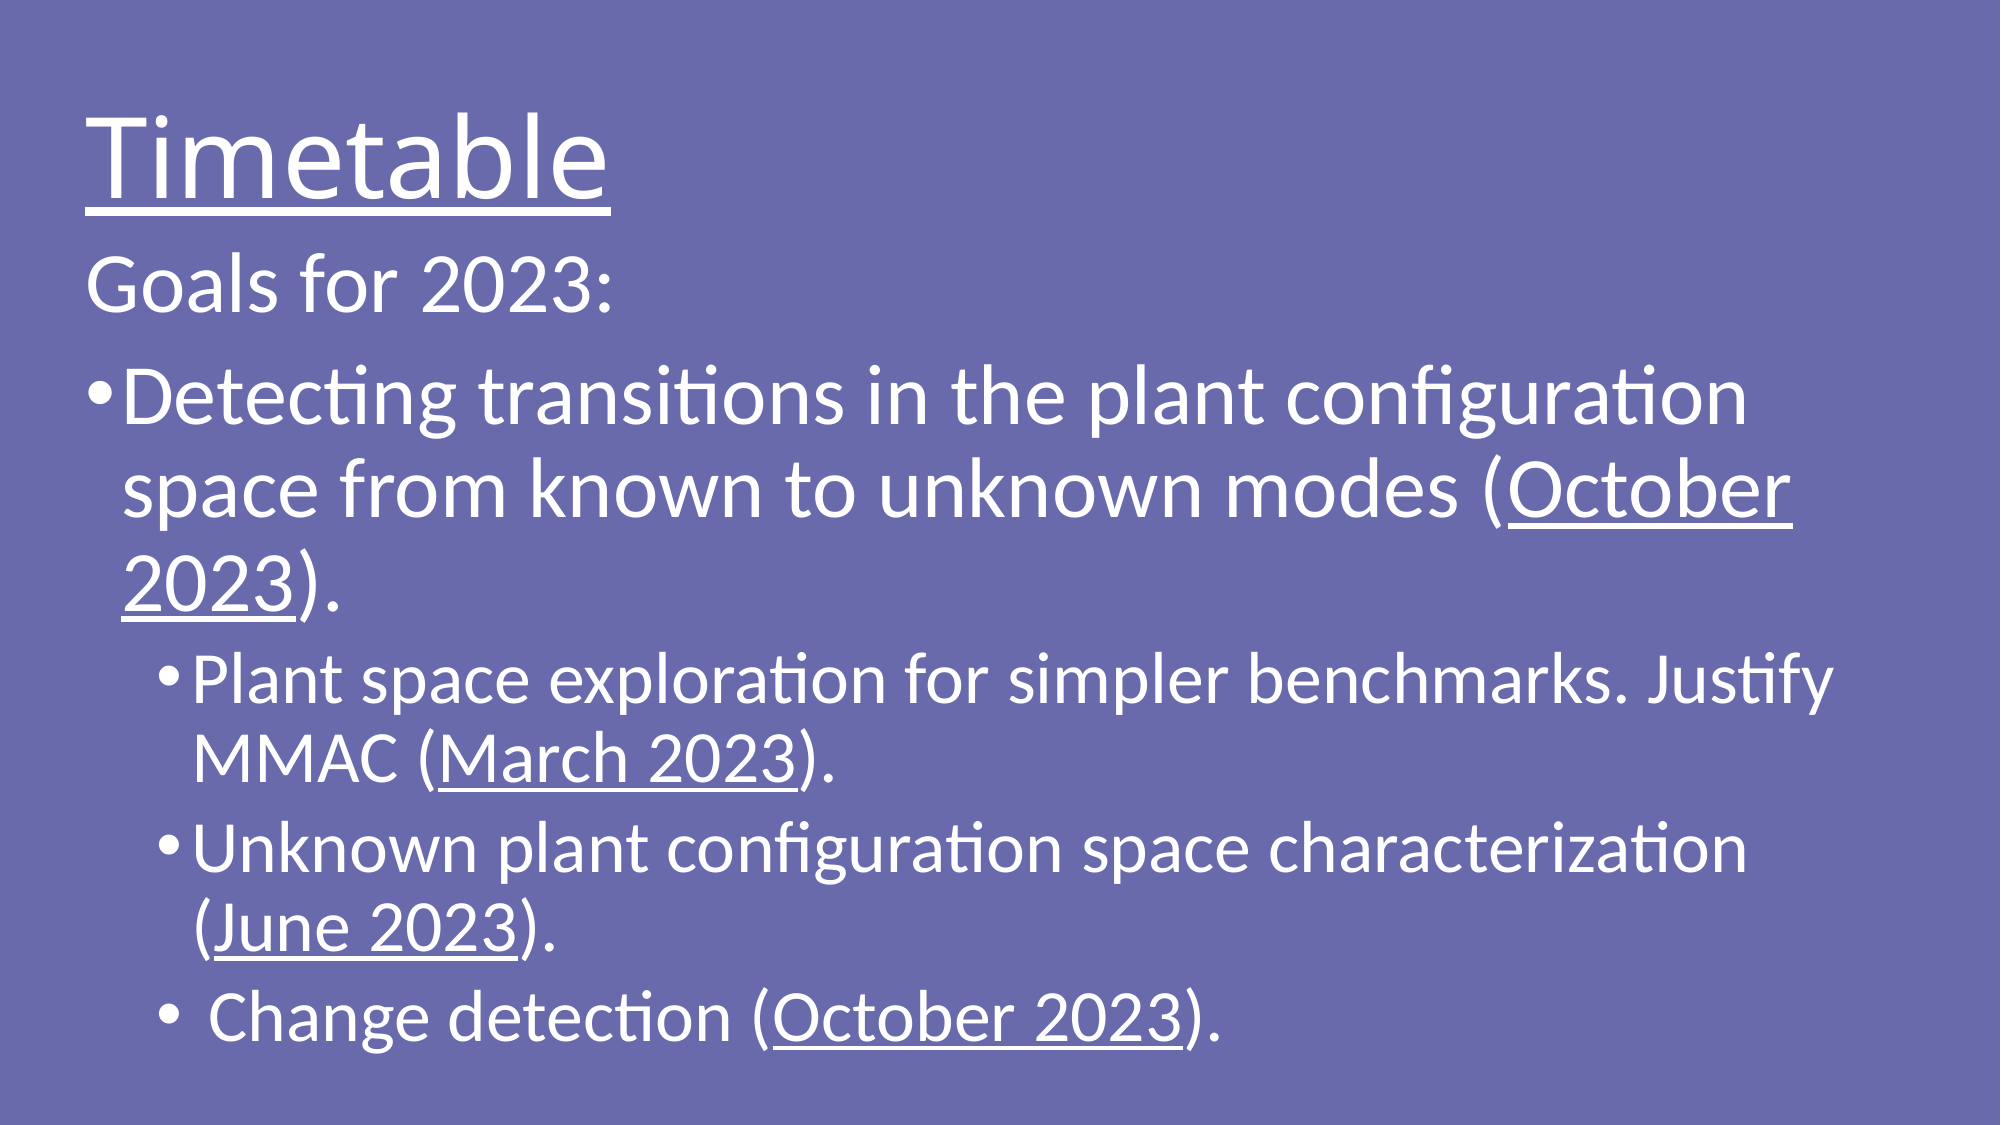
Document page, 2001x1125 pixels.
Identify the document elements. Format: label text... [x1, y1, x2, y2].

list Goals for 2023: Detecting transitions in the plant configuration space from known to unknown modes (October 2023). Plant space exploration for simpler benchmarks. Justify MMAC (March 2023). Unknown plant configuration space characterization (June 2023). Change detection (October 2023). [70, 230, 1863, 1067]
text_box Timetable [70, 79, 1930, 229]
